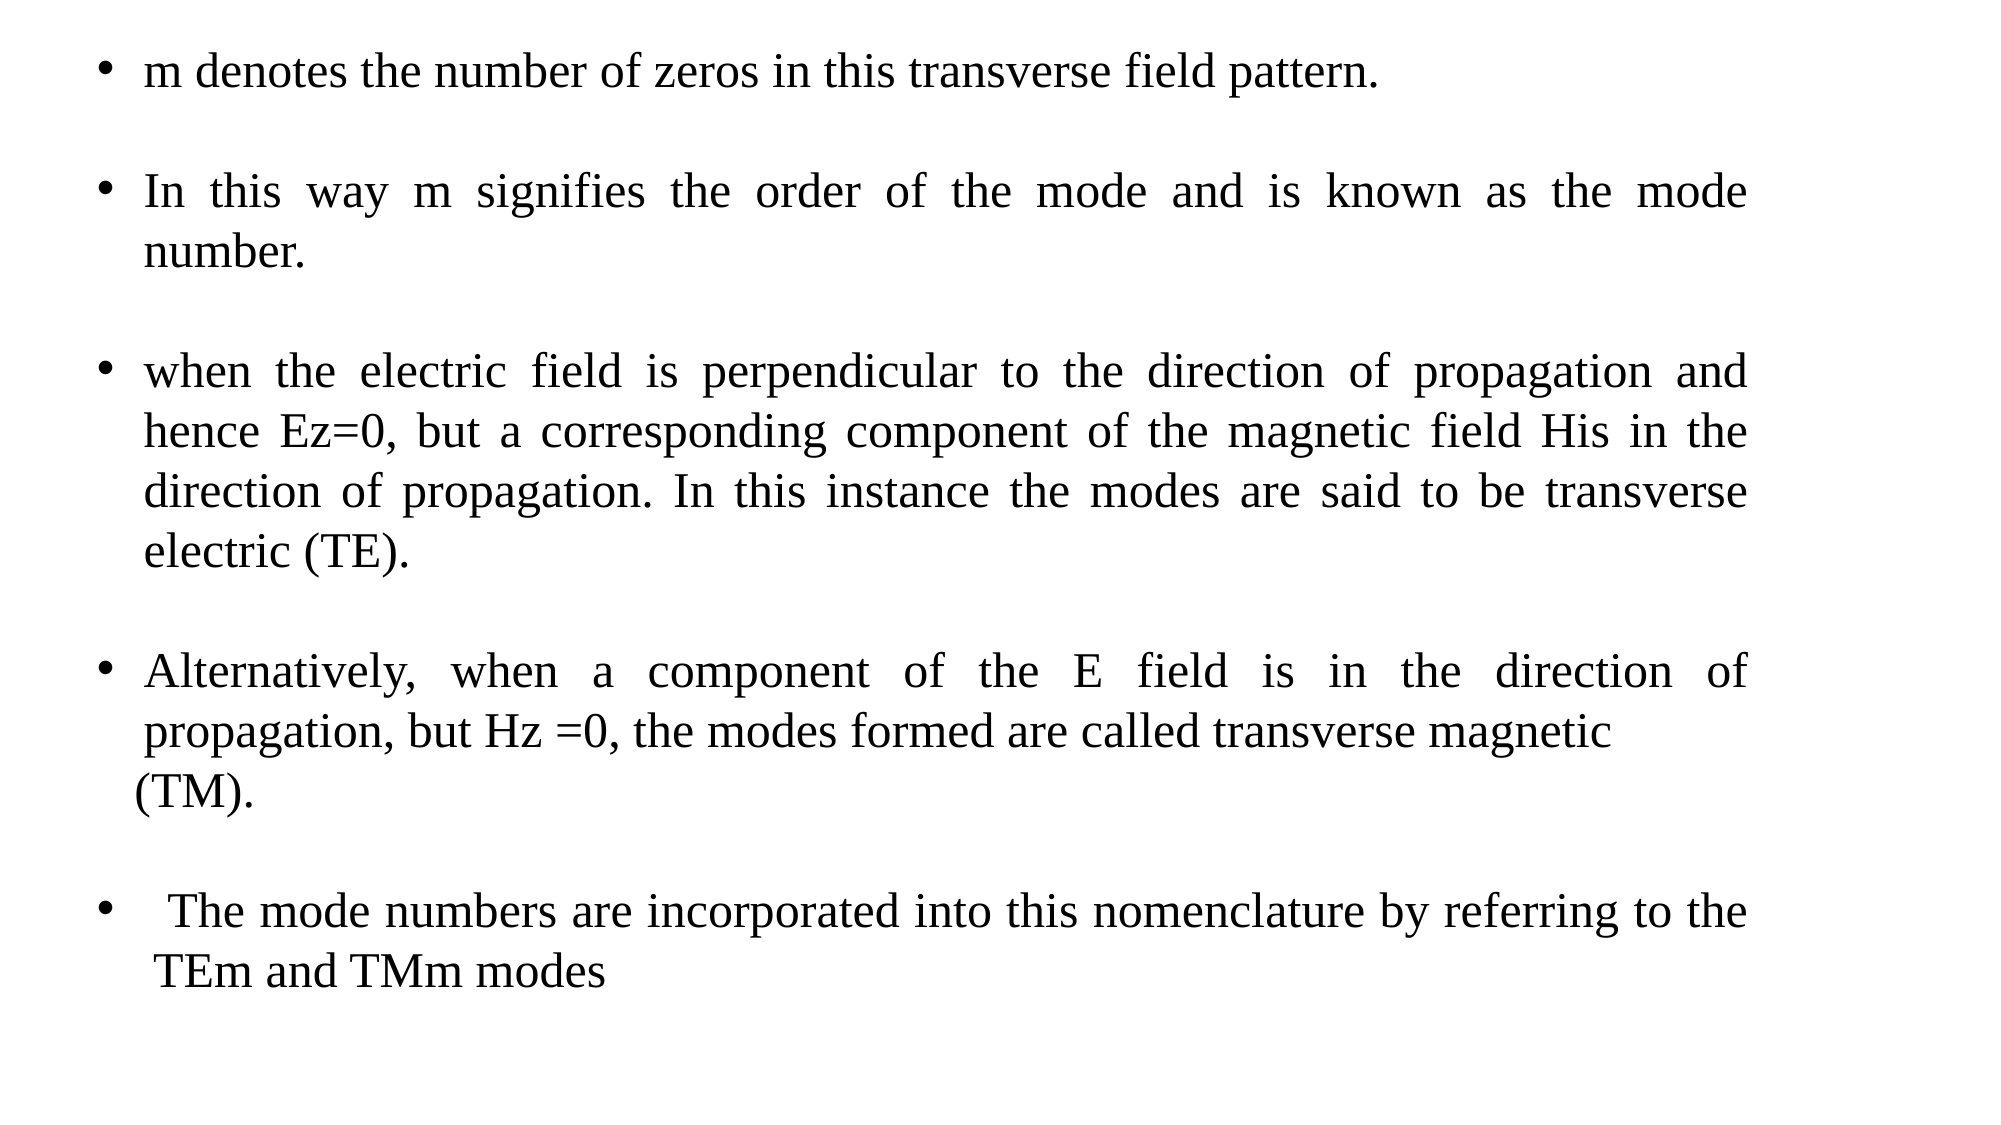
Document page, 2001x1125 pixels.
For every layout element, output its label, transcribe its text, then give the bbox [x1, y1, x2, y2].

text_box m denotes the number of zeros in this transverse field pattern. In this way m signifies the order of the mode and is known as the mode number. when the electric field is perpendicular to the direction of propagation and hence Ez=0, but a corresponding component of the magnetic field His in the direction of propagation. In this instance the modes are said to be transverse electric (TE). Alternatively, when a component of the E field is in the direction of propagation, but Hz =0, the modes formed are called transverse magnetic (TM). The mode numbers are incorporated into this nomenclature by referring to the TEm and TMm modes [82, 29, 1765, 1005]
